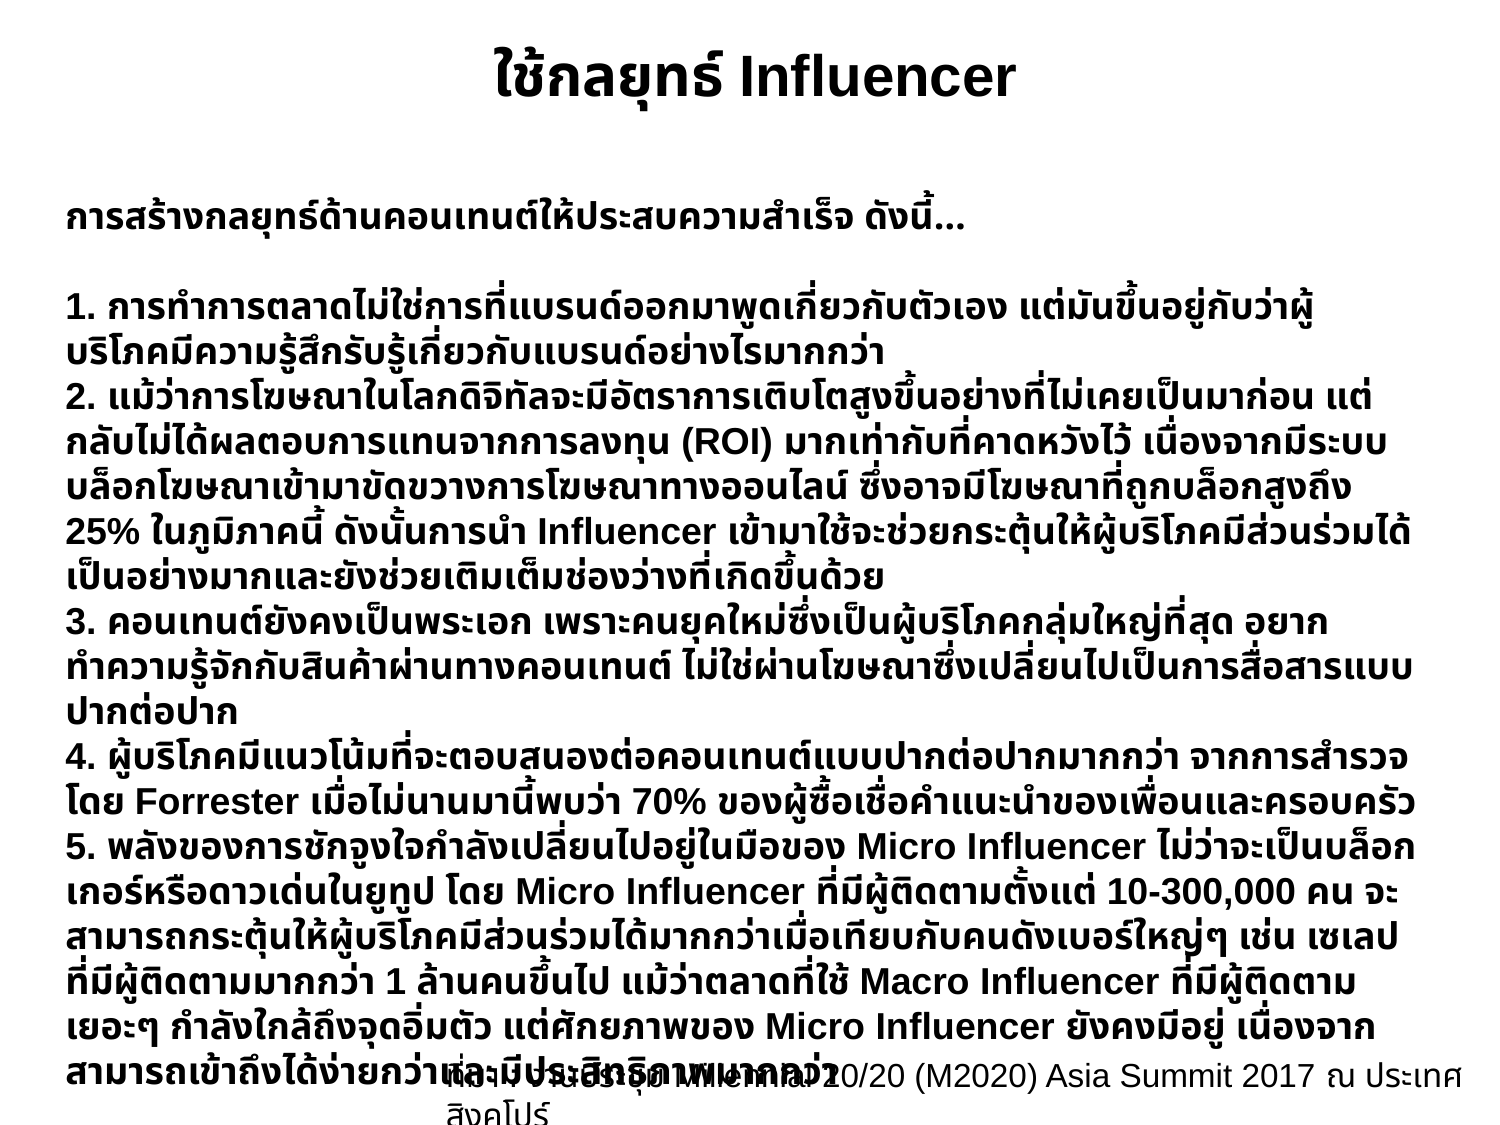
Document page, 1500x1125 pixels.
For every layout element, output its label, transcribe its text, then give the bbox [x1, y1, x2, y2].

text_box ใช้กลยุทธ์ Influencer [301, 30, 1211, 116]
text_box การสร้างกลยุทธ์ด้านคอนเทนต์ให้ประสบความสำเร็จ ดังนี้… 1. การทำการตลาดไม่ใช่การที่แบรนด์ออกมาพูดเกี่ยวกับตัวเอง แต่มันขึ้นอยู่กับว่าผู้บริโภคมีความรู้สึกรับรู้เกี่ยวกับแบรนด์อย่างไรมากกว่า 2. แม้ว่าการโฆษณาในโลกดิจิทัลจะมีอัตราการเติบโตสูงขึ้นอย่างที่ไม่เคยเป็นมาก่อน แต่กลับไม่ได้ผลตอบการแทนจากการลงทุน (ROI) มากเท่ากับที่คาดหวังไว้ เนื่องจากมีระบบบล็อกโฆษณาเข้ามาขัดขวางการโฆษณาทางออนไลน์ ซึ่งอาจมีโฆษณาที่ถูกบล็อกสูงถึง 25% ในภูมิภาคนี้ ดังนั้นการนำ Influencer เข้ามาใช้จะช่วยกระตุ้นให้ผู้บริโภคมีส่วนร่วมได้เป็นอย่างมากและยังช่วยเติมเต็มช่องว่างที่เกิดขึ้นด้วย 3. คอนเทนต์ยังคงเป็นพระเอก เพราะคนยุคใหม่ซึ่งเป็นผู้บริโภคกลุ่มใหญ่ที่สุด อยากทำความรู้จักกับสินค้าผ่านทางคอนเทนต์ ไม่ใช่ผ่านโฆษณาซึ่งเปลี่ยนไปเป็นการสื่อสารแบบปากต่อปาก 4. ผู้บริโภคมีแนวโน้มที่จะตอบสนองต่อคอนเทนต์แบบปากต่อปากมากกว่า จากการสำรวจโดย Forrester เมื่อไม่นานมานี้พบว่า 70% ของผู้ซื้อเชื่อคำแนะนำของเพื่อนและครอบครัว 5. พลังของการชักจูงใจกำลังเปลี่ยนไปอยู่ในมือของ Micro Influencer ไม่ว่าจะเป็นบล็อกเกอร์หรือดาวเด่นในยูทูป โดย Micro Influencer ที่มีผู้ติดตามตั้งแต่ 10-300,000 คน จะสามารถกระตุ้นให้ผู้บริโภคมีส่วนร่วมได้มากกว่าเมื่อเทียบกับคนดังเบอร์ใหญ่ๆ เช่น เซเลปที่มีผู้ติดตามมากกว่า 1 ล้านคนขึ้นไป แม้ว่าตลาดที่ใช้ Macro Influencer ที่มีผู้ติดตามเยอะๆ กำลังใกล้ถึงจุดอิ่มตัว แต่ศักยภาพของ Micro Influencer ยังคงมีอยู่ เนื่องจากสามารถเข้าถึงได้ง่ายกว่าและมีประสิทธิภาพมากกว่า [50, 184, 1433, 1100]
text_box ที่มา : งานประชุม Millennial 20/20 (M2020) Asia Summit 2017 ณ ประเทศสิงคโปร์ [430, 1046, 1483, 1125]
